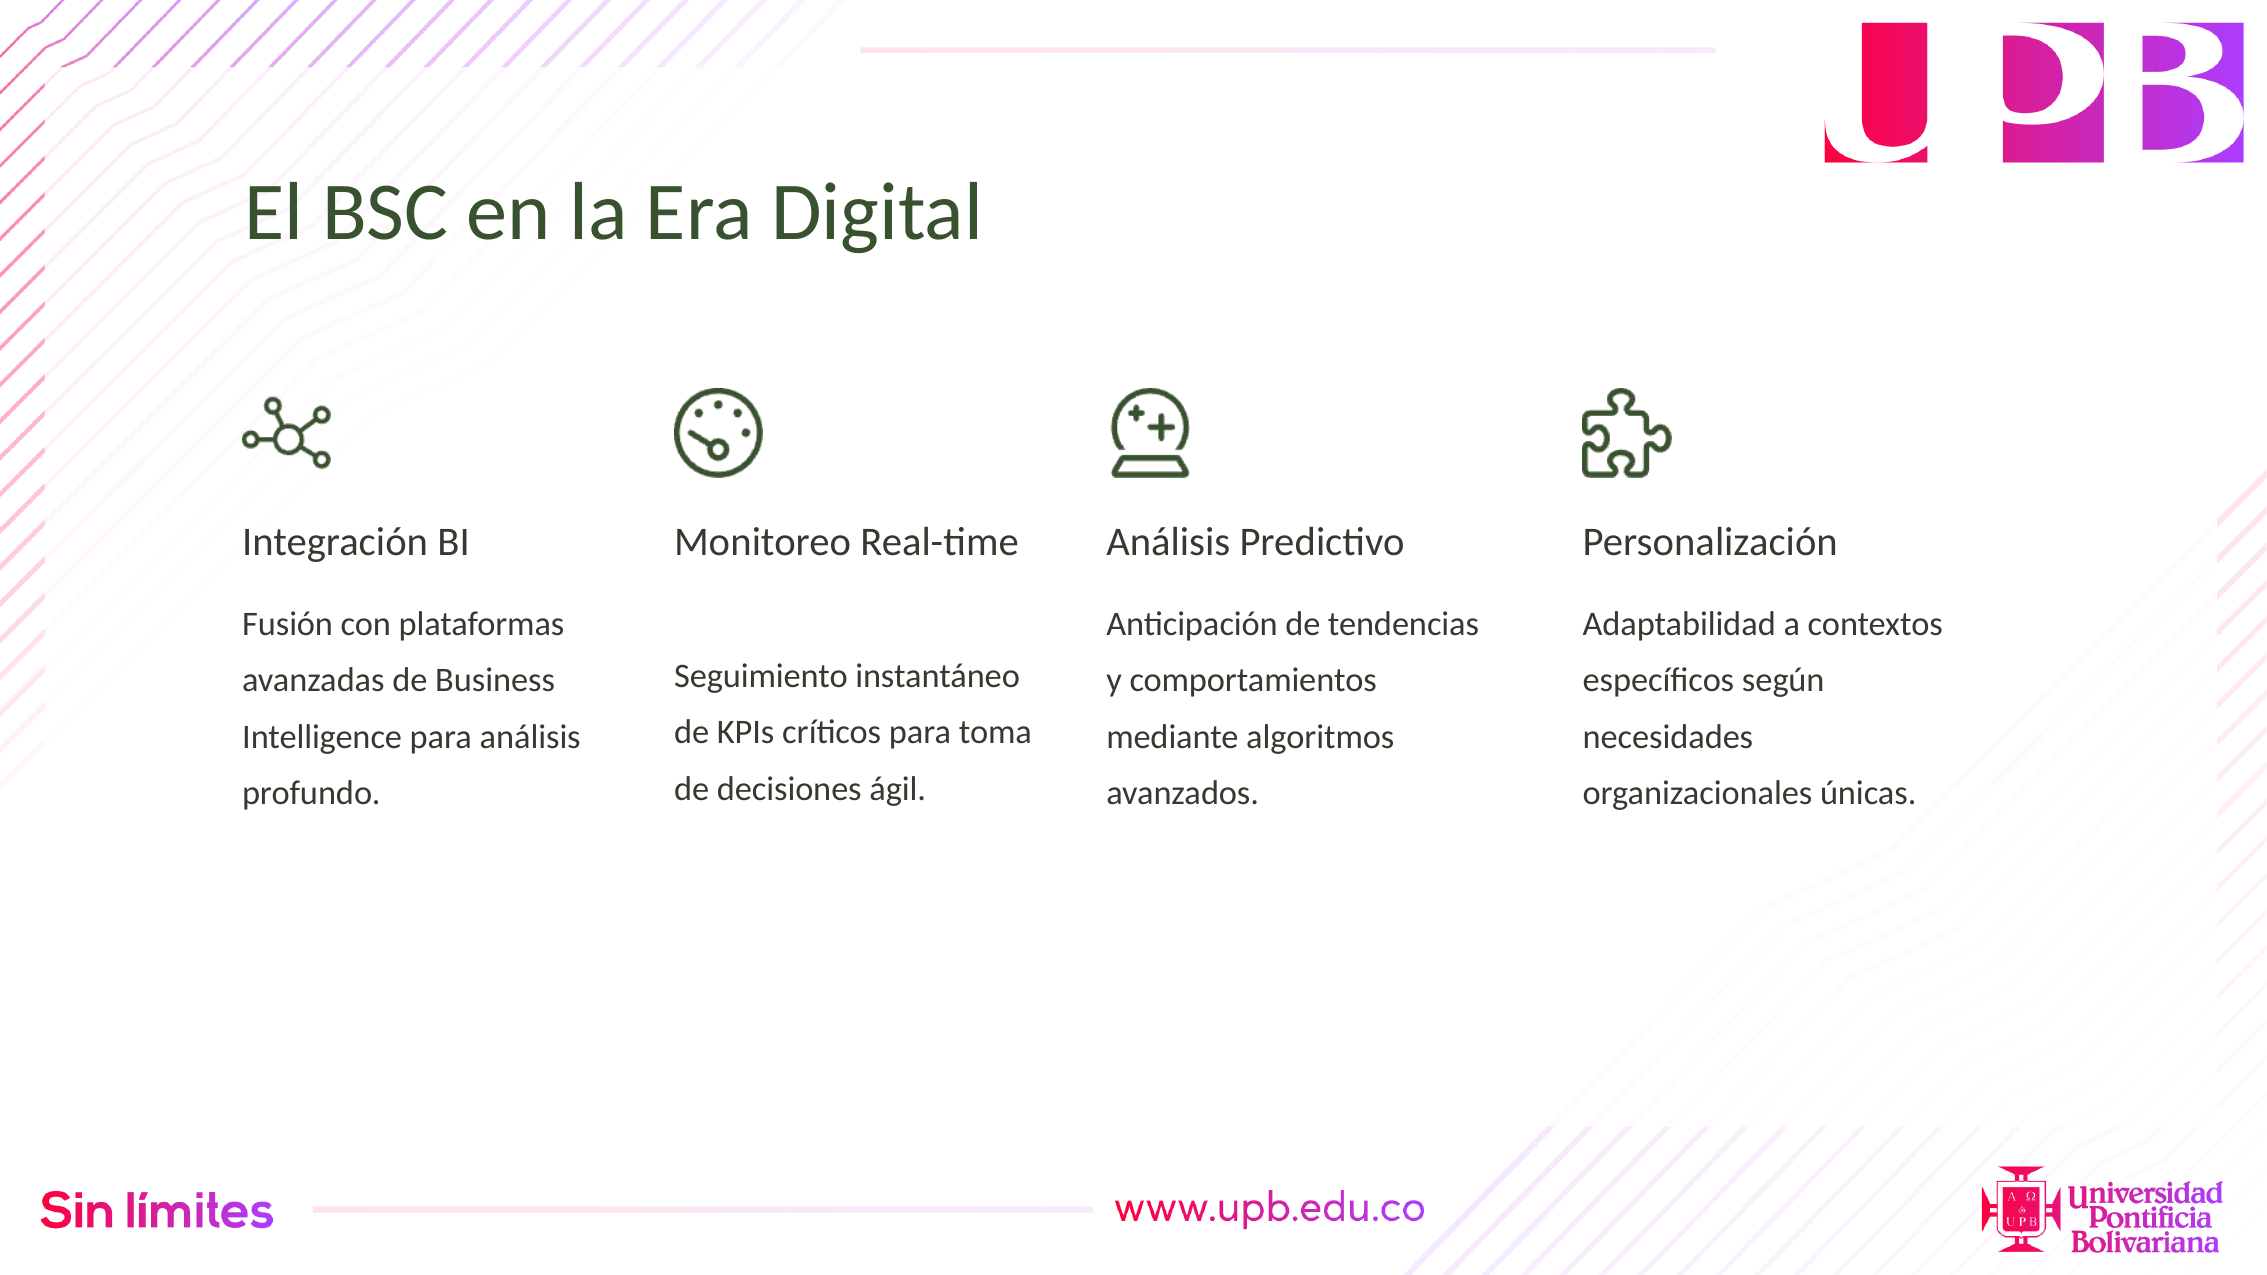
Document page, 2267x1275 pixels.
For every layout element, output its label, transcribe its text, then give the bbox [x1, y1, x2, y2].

text_box Adaptabilidad a contextos específicos según necesidades organizacionales únicas. [1582, 586, 1971, 813]
text_box Seguimiento instantáneo de KPIs críticos para toma de decisiones ágil. [674, 638, 1063, 809]
text_box Personalización [1582, 512, 1971, 565]
text_box Análisis Predictivo [1106, 512, 1495, 565]
text_box Monitoreo Real-time [674, 512, 1063, 618]
text_box Fusión con plataformas avanzadas de Business Intelligence para análisis profundo. [242, 586, 630, 813]
text_box Integración BI [242, 512, 630, 565]
text_box Anticipación de tendencias y comportamientos mediante algoritmos avanzados. [1106, 586, 1495, 870]
text_box El BSC en la Era Digital [244, 152, 1134, 257]
picture [0, 0, 2267, 1275]
